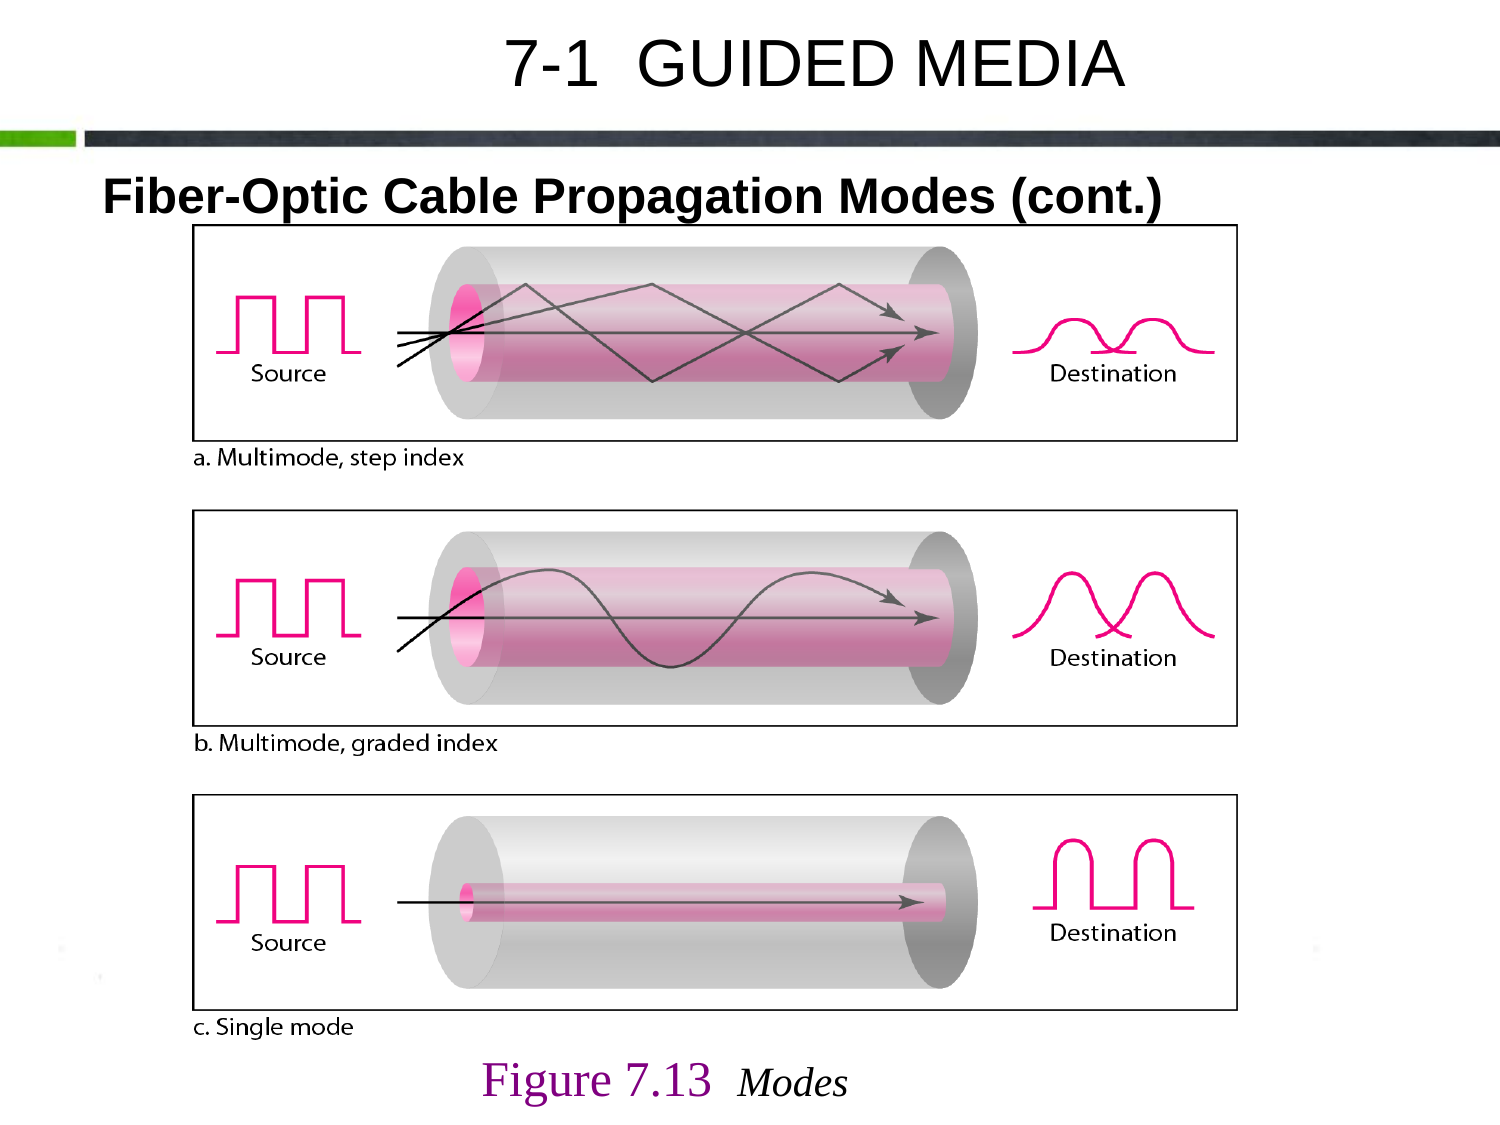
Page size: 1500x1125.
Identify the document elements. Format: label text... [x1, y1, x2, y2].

picture [0, 0, 1500, 1125]
text_box 7-1 GUIDED MEDIA [489, 12, 1142, 108]
text_box Fiber-Optic Cable Propagation Modes (cont.) [87, 149, 1488, 225]
text_box Figure 7.13 Modes [466, 1050, 864, 1114]
